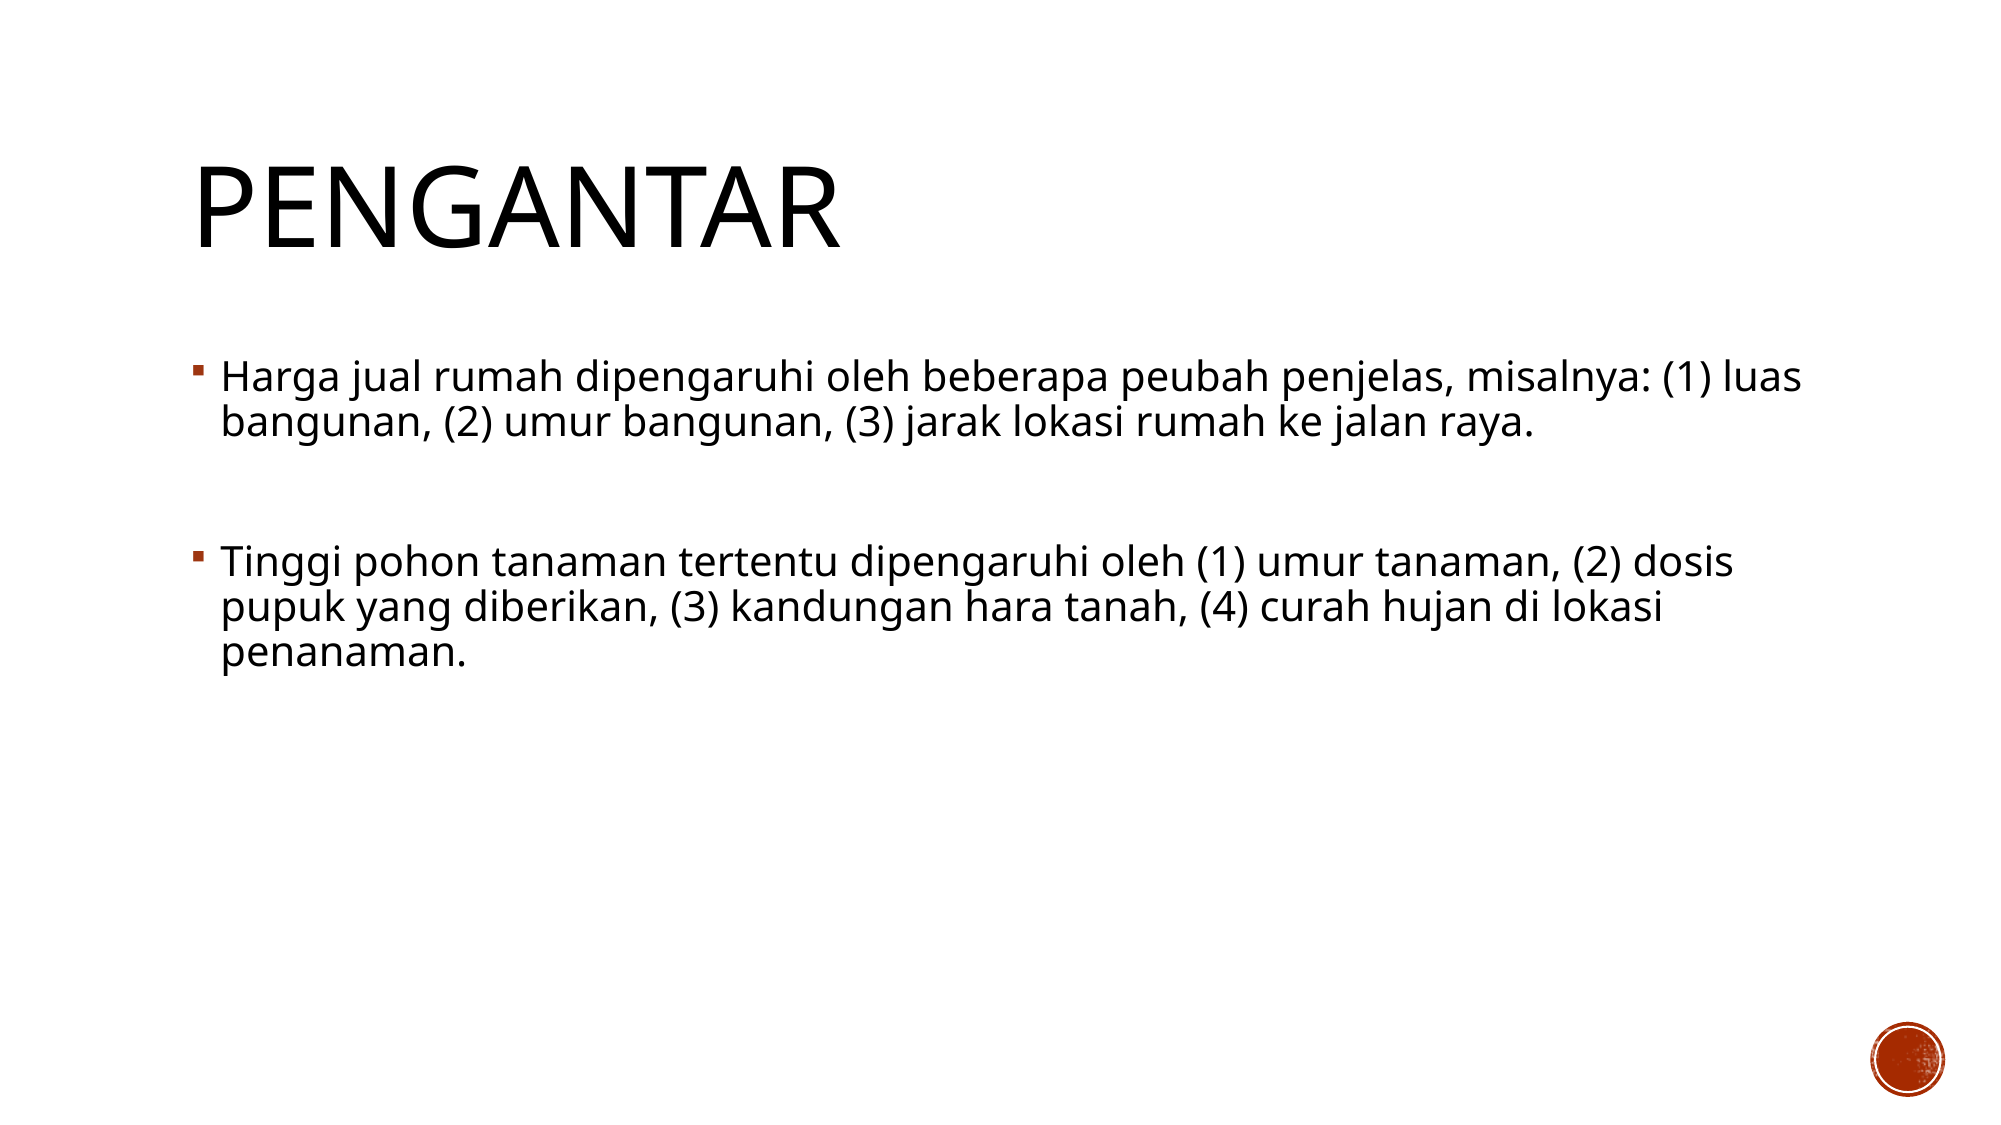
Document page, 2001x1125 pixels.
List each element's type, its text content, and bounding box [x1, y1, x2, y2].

list Harga jual rumah dipengaruhi oleh beberapa peubah penjelas, misalnya: (1) luas bangunan, (2) umur bangunan, (3) jarak lokasi rumah ke jalan raya. Tinggi pohon tanaman tertentu dipengaruhi oleh (1) umur tanaman, (2) dosis pupuk yang diberikan, (3) kandungan hara tanah, (4) curah hujan di lokasi penanaman. [175, 348, 1826, 1013]
title Pengantar [175, 79, 1826, 344]
